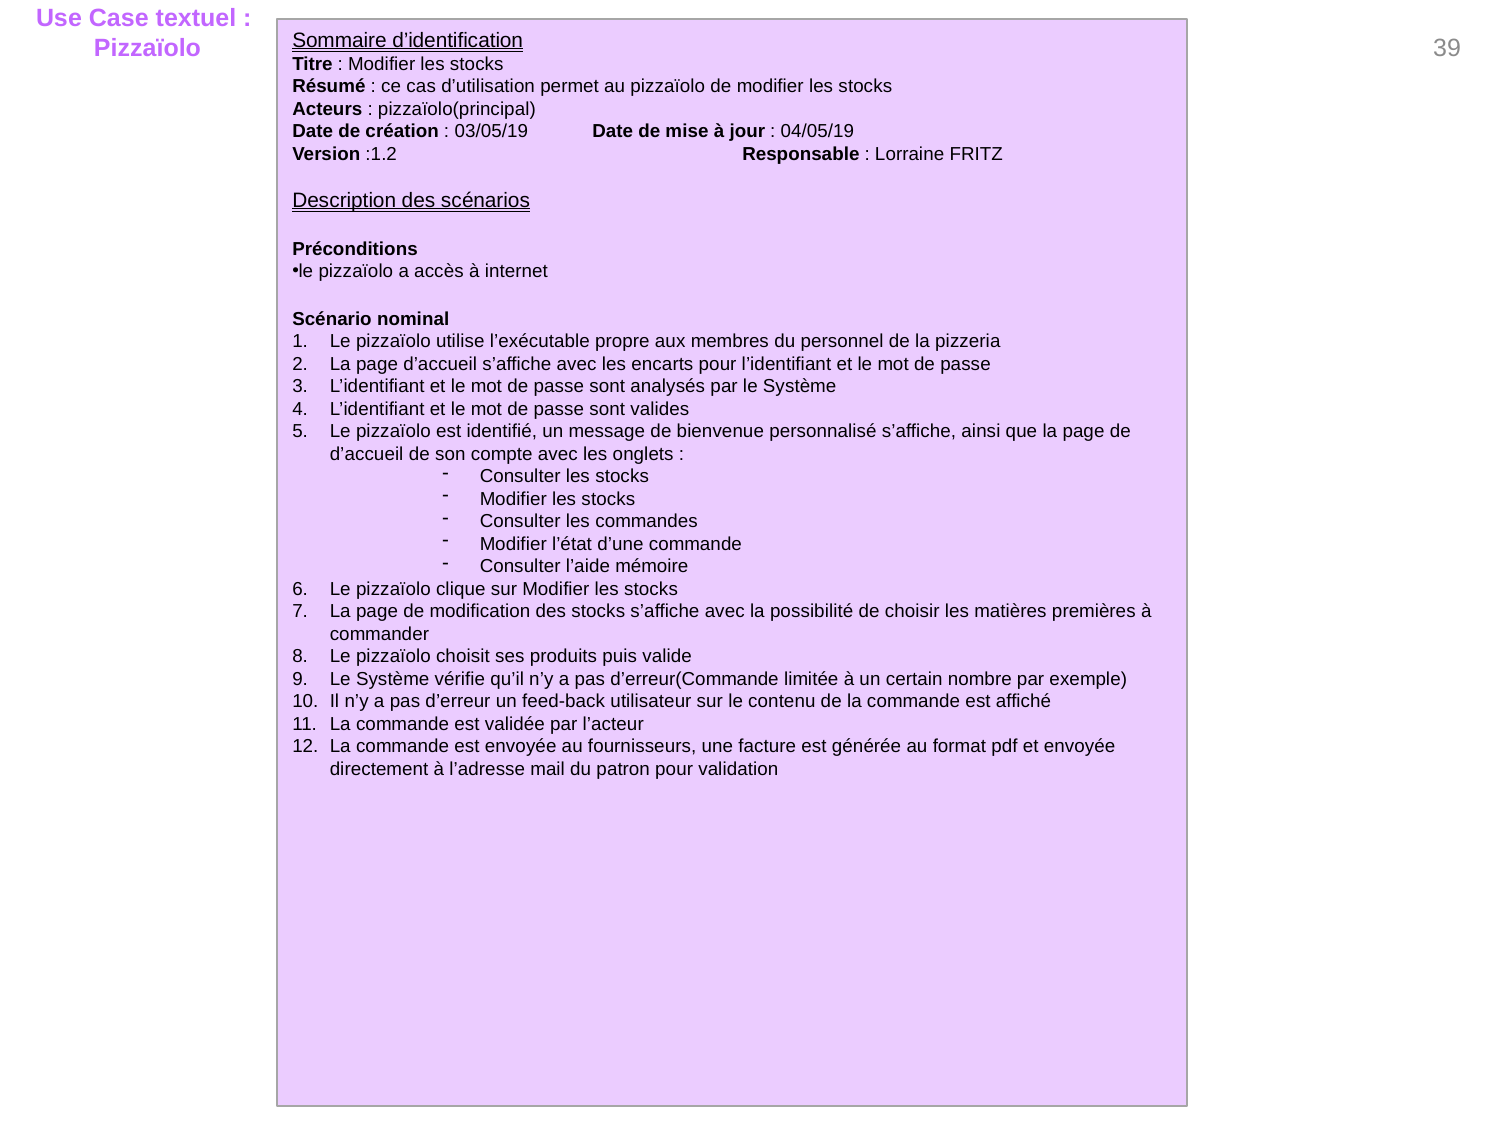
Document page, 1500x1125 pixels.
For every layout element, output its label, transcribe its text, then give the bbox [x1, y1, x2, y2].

slide_number 39 [1394, 0, 1500, 94]
text_box Use Case textuel : Pizzaïolo [0, 0, 479, 69]
text_box Sommaire d’identification Titre : Modifier les stocks Résumé : ce cas d’utilisation permet au pizzaïolo de modifier les stocks Acteurs : pizzaïolo(principal) Date de création : 03/05/19 Date de mise à jour : 04/05/19 Version :1.2 Responsable : Lorraine FRITZ Description des scénarios Préconditions le pizzaïolo a accès à internet Scénario nominal Le pizzaïolo utilise l’exécutable propre aux membres du personnel de la pizzeria La page d’accueil s’affiche avec les encarts pour l’identifiant et le mot de passe L’identifiant et le mot de passe sont analysés par le Système L’identifiant et le mot de passe sont valides Le pizzaïolo est identifié, un message de bienvenue personnalisé s’affiche, ainsi que la page de d’accueil de son compte avec les onglets : Consulter les stocks Modifier les stocks Consulter les commandes Modifier l’état d’une commande Consulter l’aide mémoire Le pizzaïolo clique sur Modifier les stocks La page de modification des stocks s’affiche avec la possibilité de choisir les matières premières à commander Le pizzaïolo choisit ses produits puis valide Le Système vérifie qu’il n’y a pas d’erreur(Commande limitée à un certain nombre par exemple) Il n’y a pas d’erreur un feed-back utilisateur sur le contenu de la commande est affiché La commande est validée par l’acteur La commande est envoyée au fournisseurs, une facture est générée au format pdf et envoyée directement à l’adresse mail du patron pour validation [275, 17, 1189, 1108]
